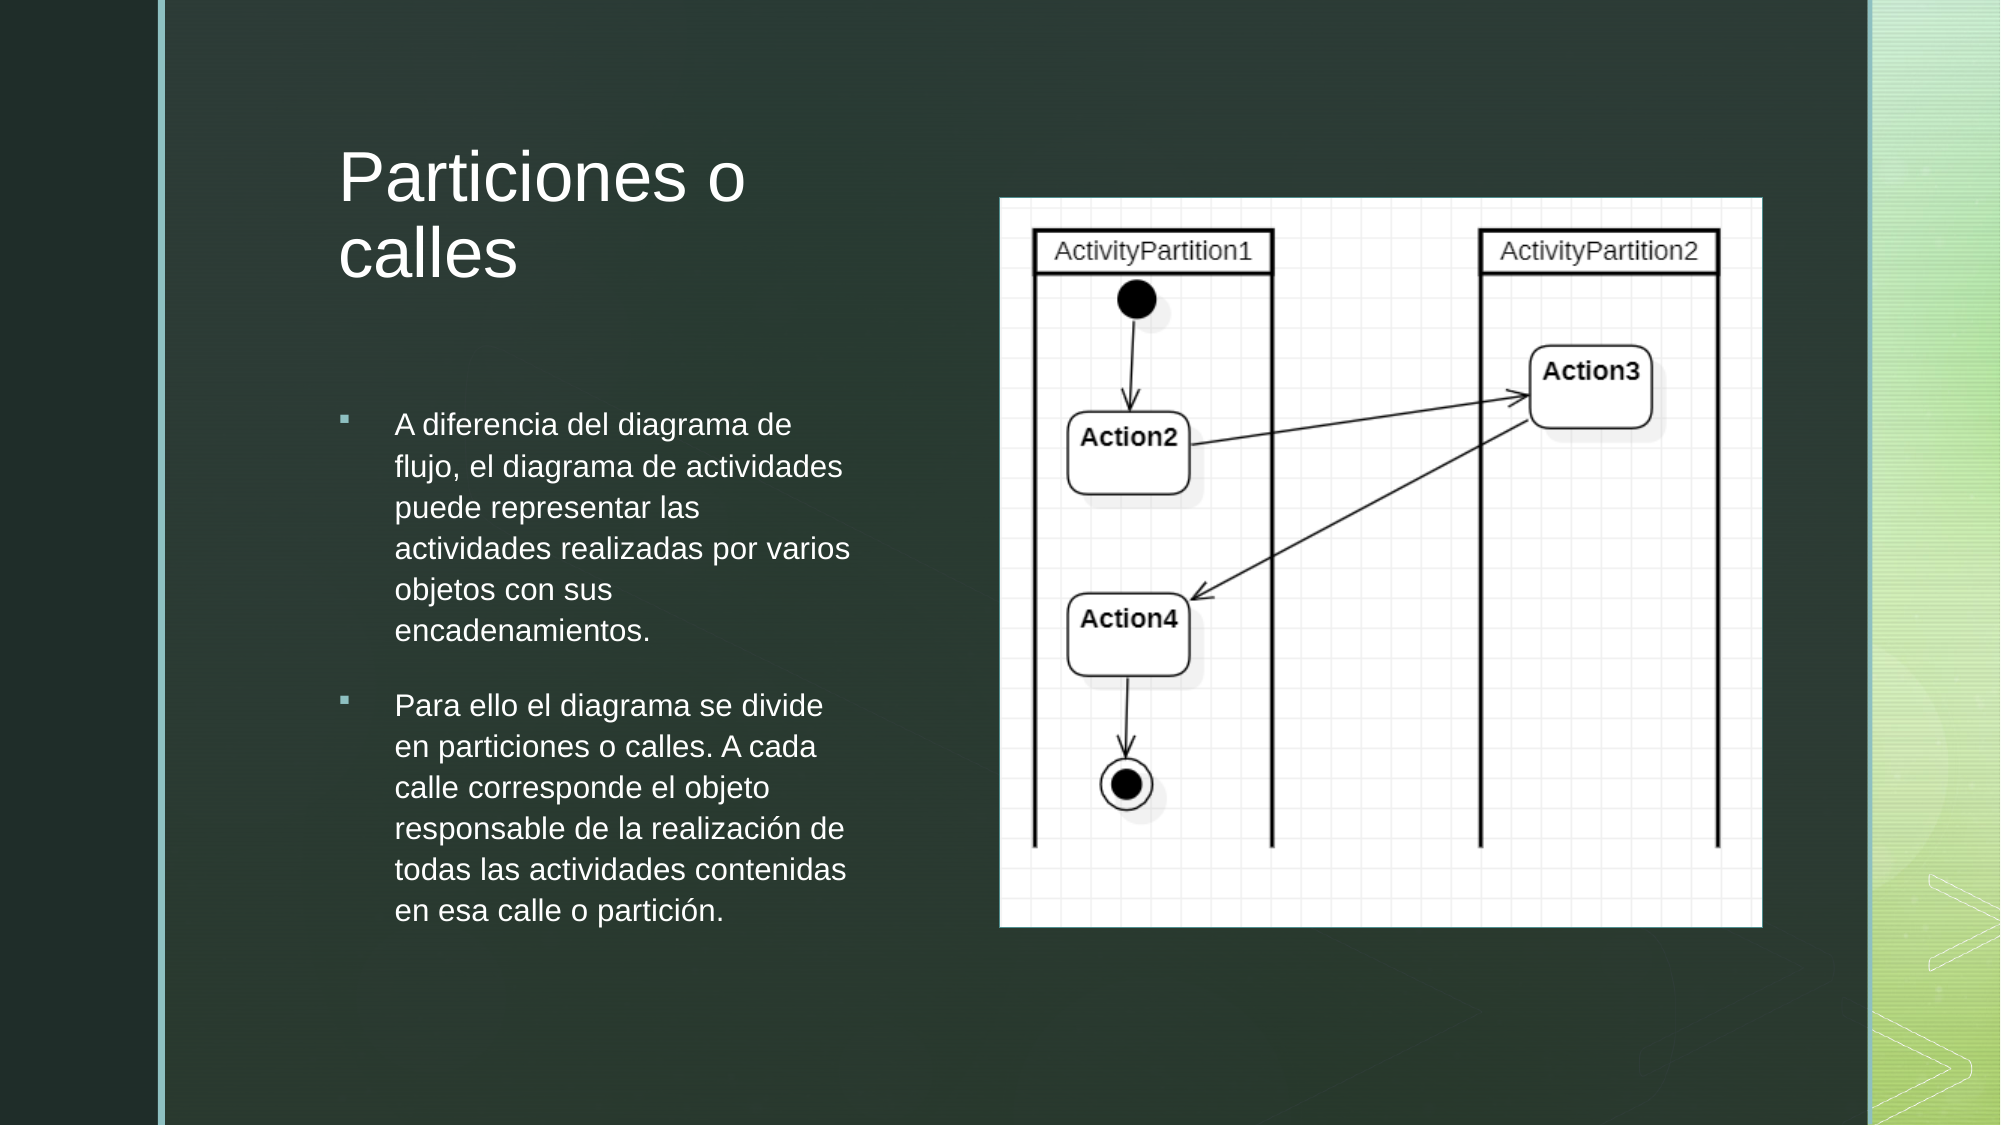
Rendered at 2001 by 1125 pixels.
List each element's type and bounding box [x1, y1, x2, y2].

list [999, 197, 1764, 928]
picture [0, 0, 2001, 1125]
